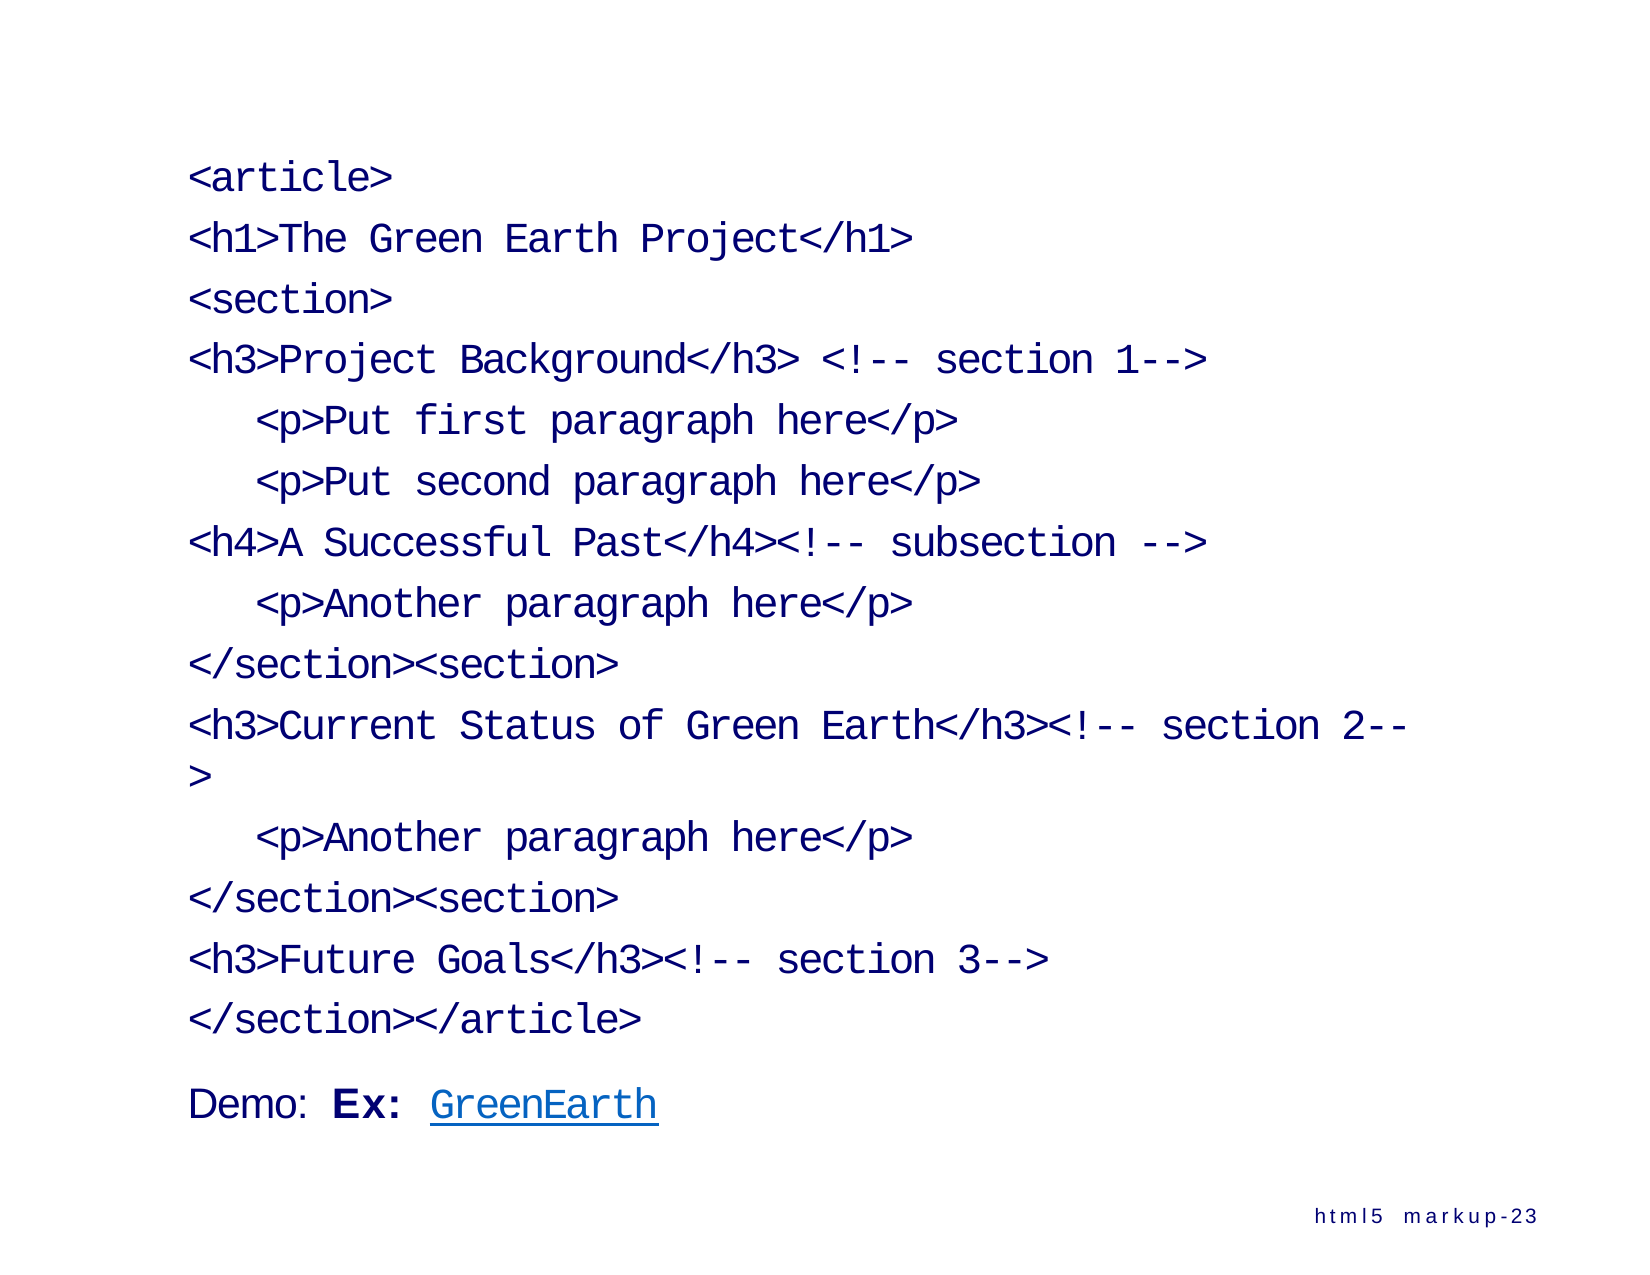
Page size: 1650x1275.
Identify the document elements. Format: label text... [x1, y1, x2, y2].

text_box <article> <h1>The Green Earth Project</h1> <section> <h3>Project Background</h3> <!-- section 1--> <p>Put first paragraph here</p> <p>Put second paragraph here</p> <h4>A Successful Past</h4><!-- subsection --> <p>Another paragraph here</p> </section><section> <h3>Current Status of Green Earth</h3><!-- section 2--> <p>Another paragraph here</p> </section><section> <h3>Future Goals</h3><!-- section 3--> </section></article> Demo: Ex: GreenEarth [185, 148, 1433, 1082]
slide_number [1165, 1181, 1537, 1250]
